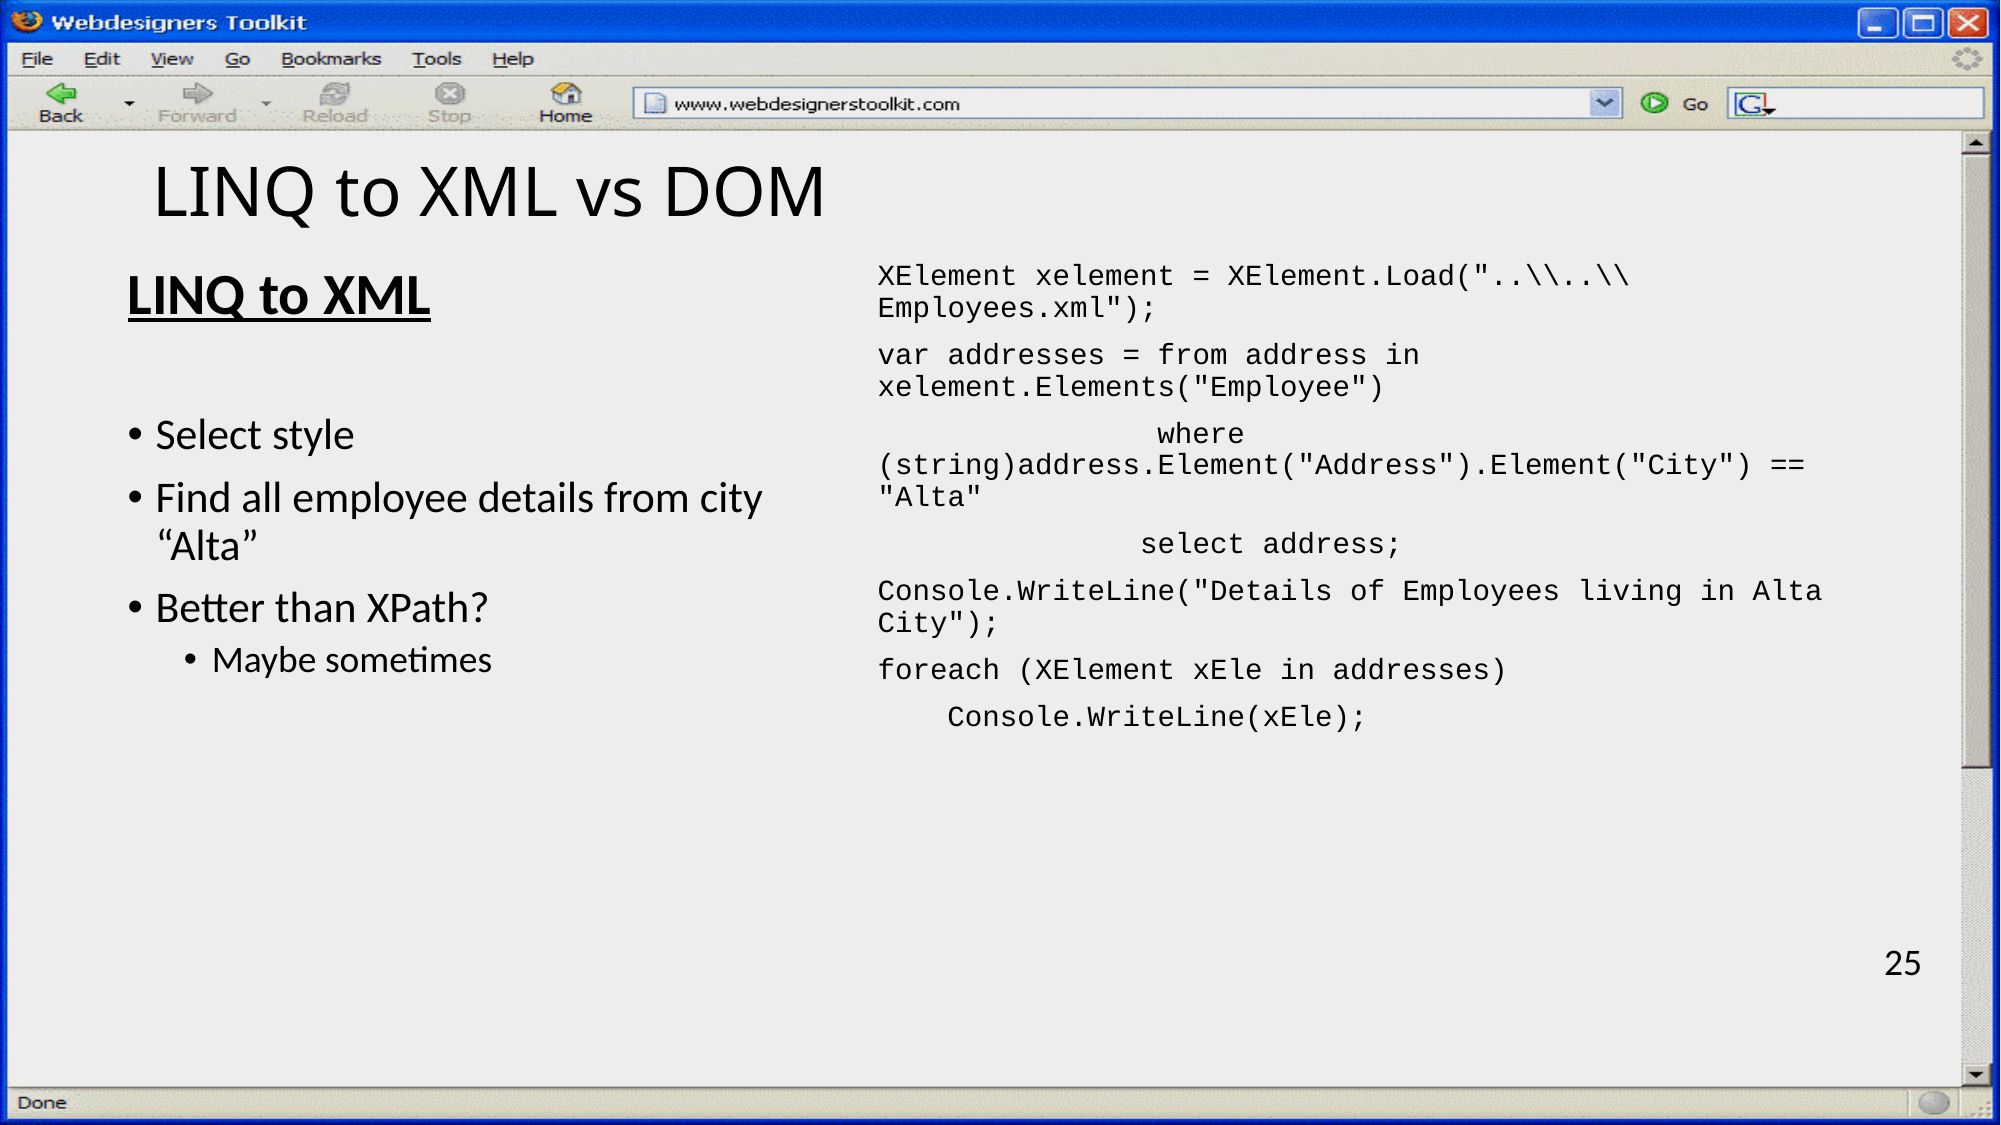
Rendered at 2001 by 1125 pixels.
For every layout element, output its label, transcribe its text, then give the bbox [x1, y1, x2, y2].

slide_number 25 [1865, 926, 1987, 992]
text_box LINQ to XML Select style Find all employee details from city “Alta” Better than XPath? Maybe sometimes [112, 256, 802, 1043]
text_box XElement xelement = XElement.Load("..\\..\\Employees.xml"); var addresses = from address in xelement.Elements("Employee") where (string)address.Element("Address").Element("City") == "Alta" select address; Console.WriteLine("Details of Employees living in Alta City"); foreach (XElement xEle in addresses) Console.WriteLine(xEle); [862, 253, 1866, 963]
picture [0, 0, 2001, 1125]
title LINQ to XML vs DOM [137, 131, 1863, 257]
